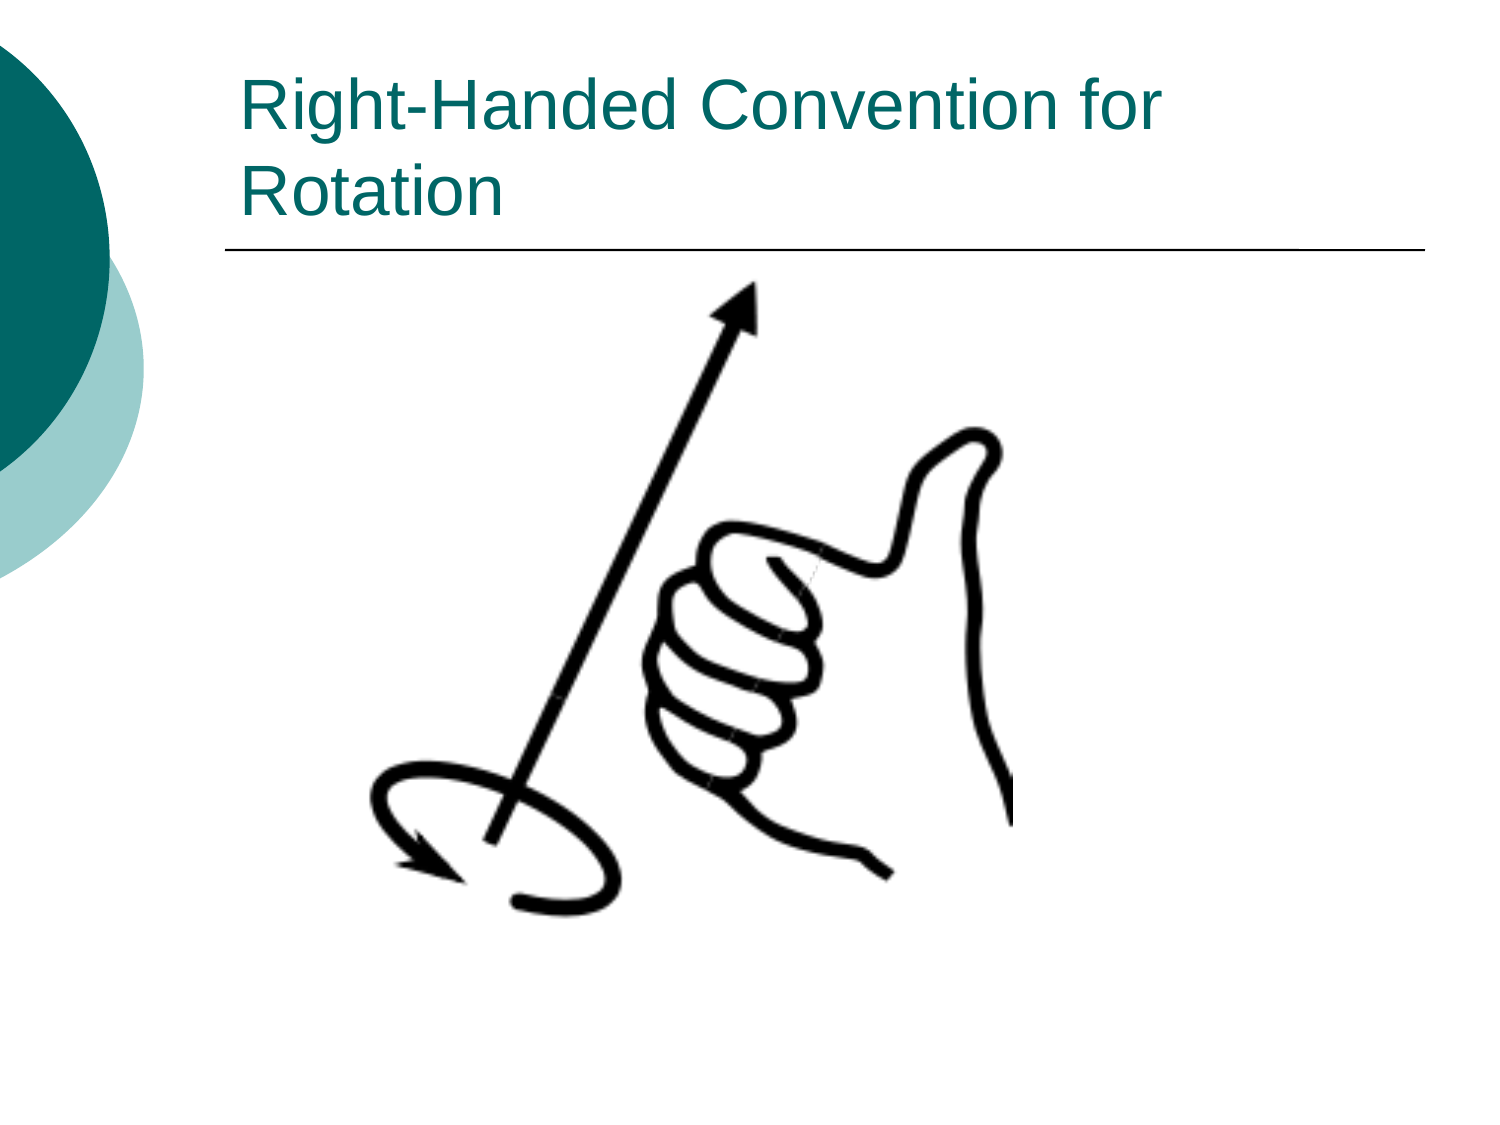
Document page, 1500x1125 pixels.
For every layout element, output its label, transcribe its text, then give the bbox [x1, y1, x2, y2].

title Right-Handed Convention for Rotation [224, 49, 1425, 237]
picture [362, 274, 1013, 926]
